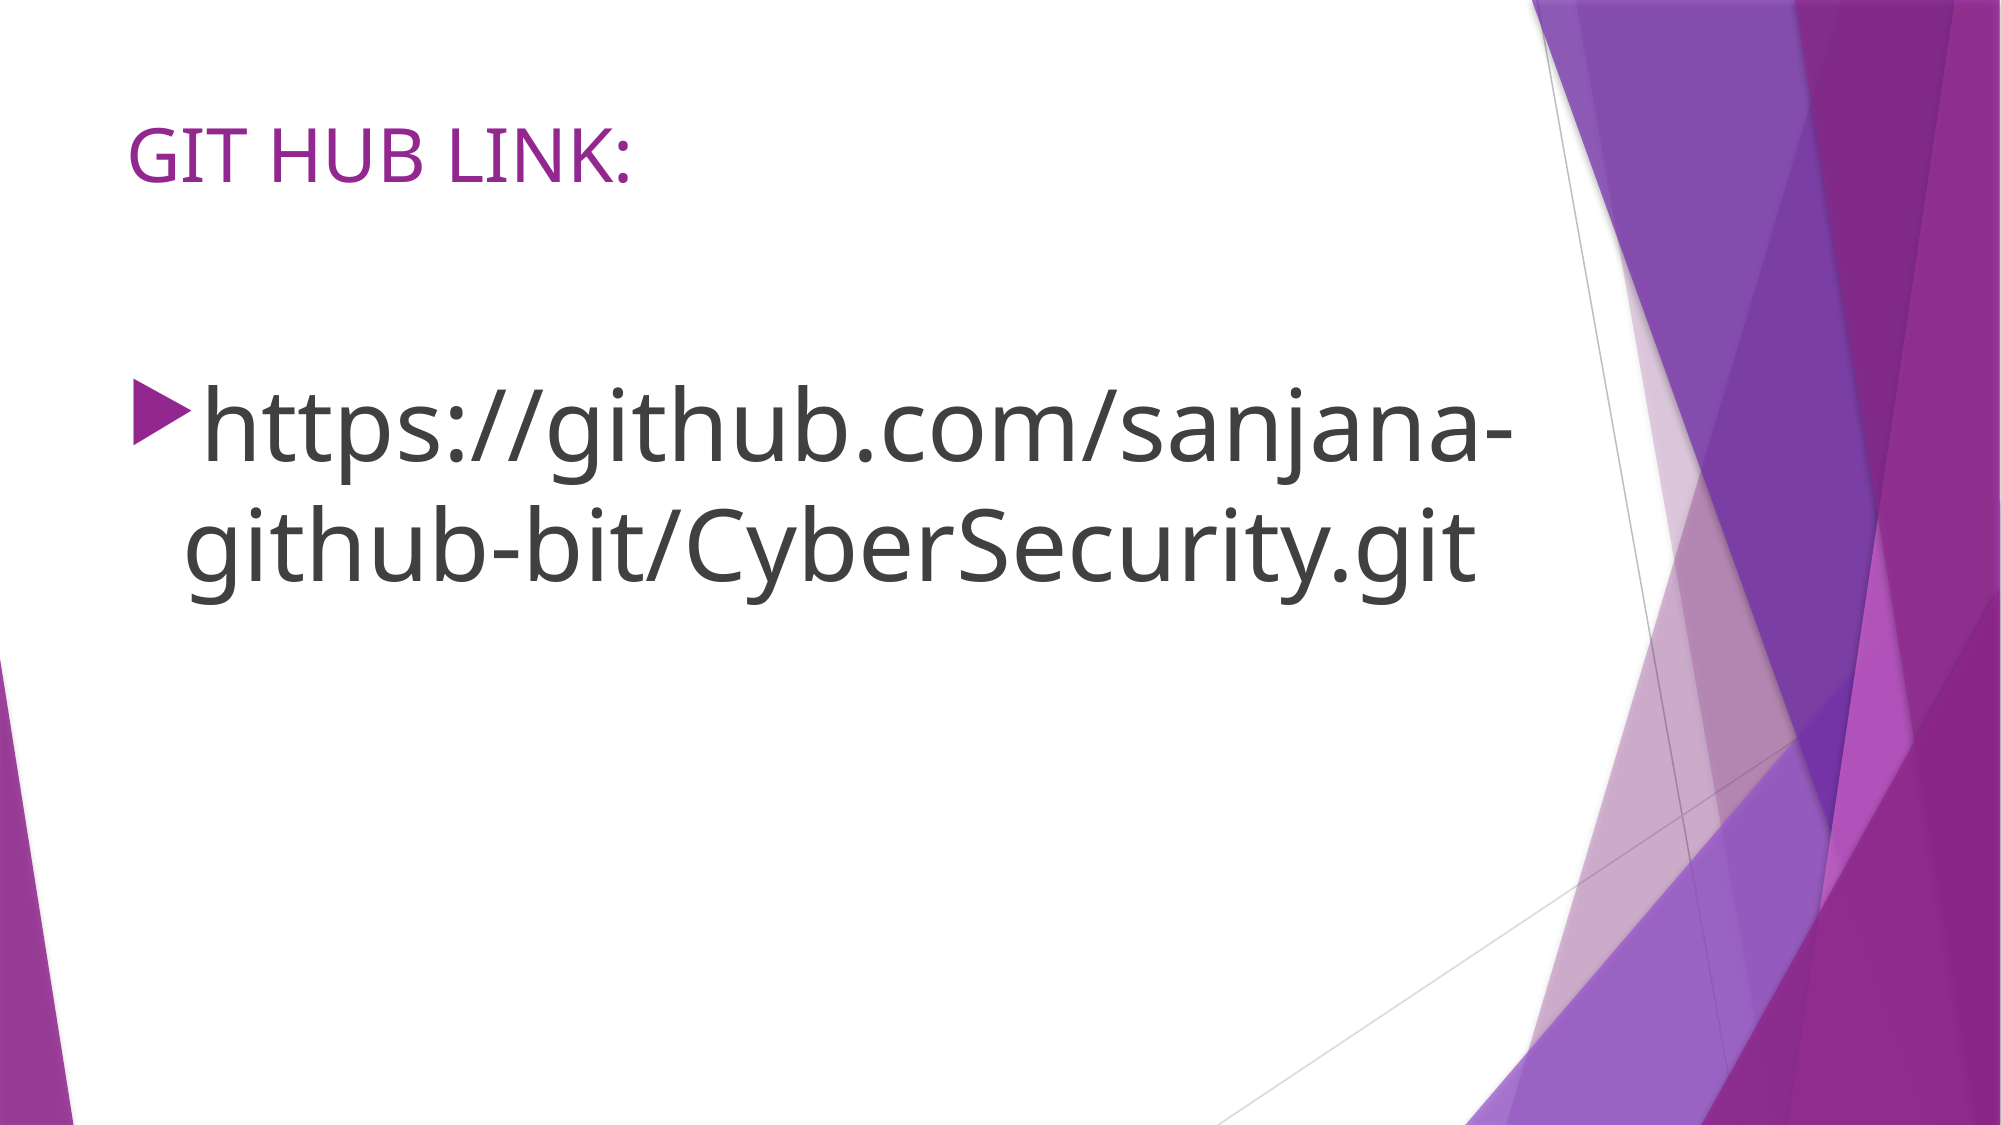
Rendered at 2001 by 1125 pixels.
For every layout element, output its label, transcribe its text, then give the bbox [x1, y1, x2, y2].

title GIT HUB LINK: [111, 99, 1522, 317]
list https://github.com/sanjana-github-bit/CyberSecurity.git [111, 354, 1688, 992]
